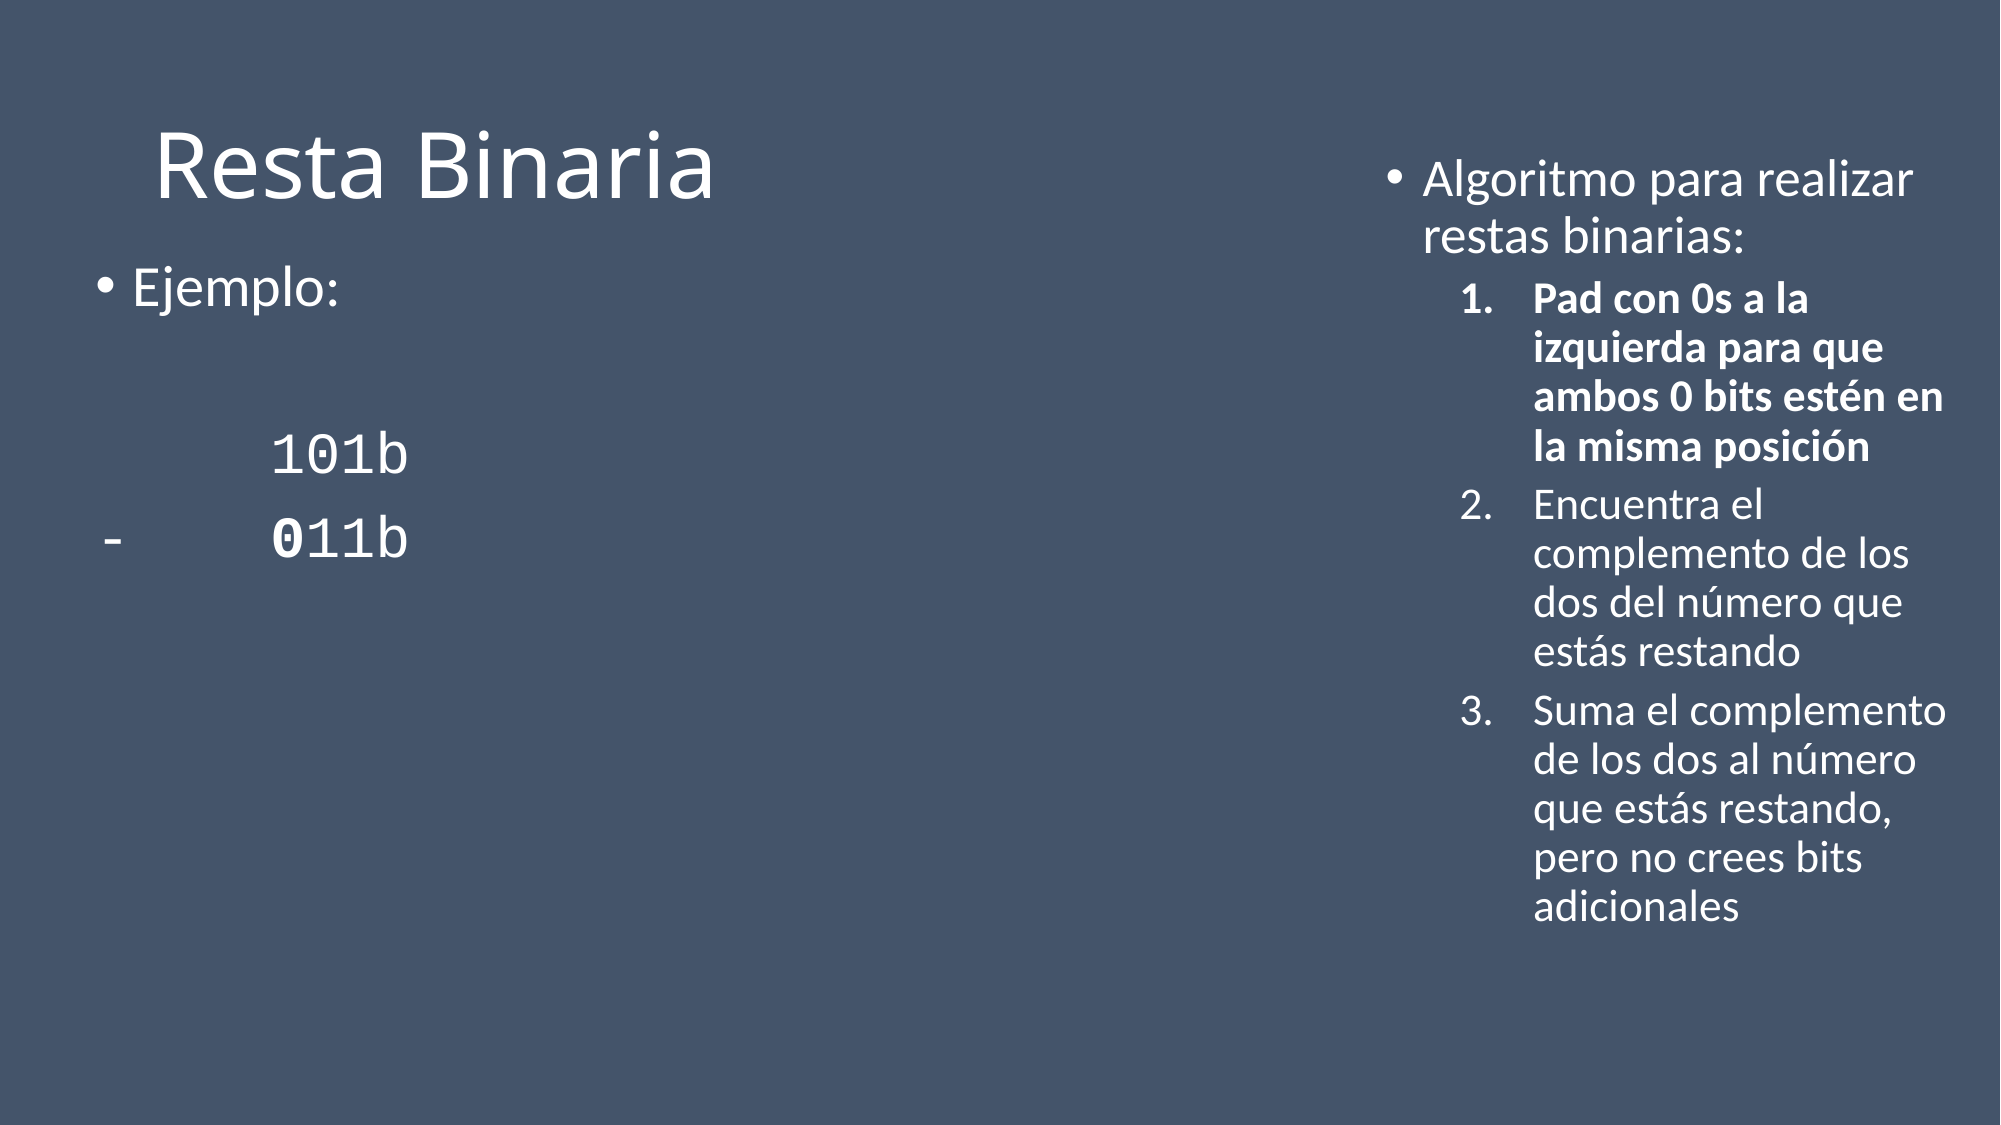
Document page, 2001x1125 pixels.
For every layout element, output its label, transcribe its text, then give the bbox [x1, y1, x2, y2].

title Resta Binaria [137, 59, 1863, 278]
text_box Ejemplo: 101b - 011b [80, 248, 1348, 1088]
text_box Algoritmo para realizar restas binarias: Pad con 0s a la izquierda para que ambos 0 bits estén en la misma posición Encuentra el complemento de los dos del número que estás restando Suma el complemento de los dos al número que estás restando, pero no crees bits adicionales [1370, 143, 1967, 982]
